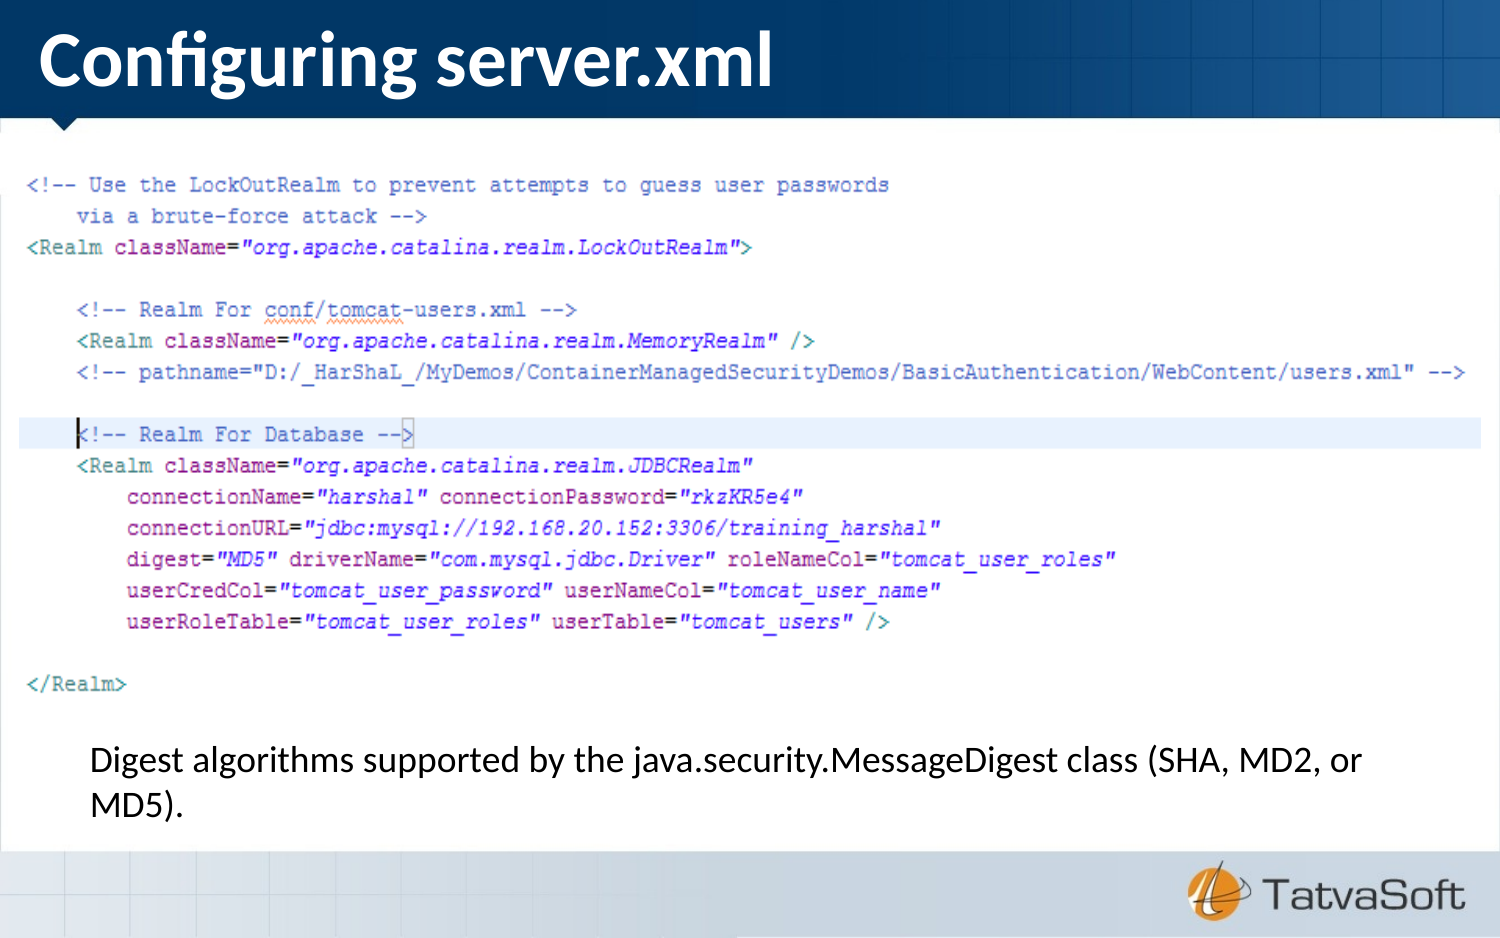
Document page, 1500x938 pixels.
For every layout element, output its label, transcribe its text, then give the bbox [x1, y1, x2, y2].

text_box Configuring server.xml [24, 16, 1474, 140]
picture [0, 0, 1500, 938]
text_box [24, 715, 1474, 850]
text_box Digest algorithms supported by the java.security.MessageDigest class (SHA, MD2, or MD5). [74, 727, 1403, 833]
